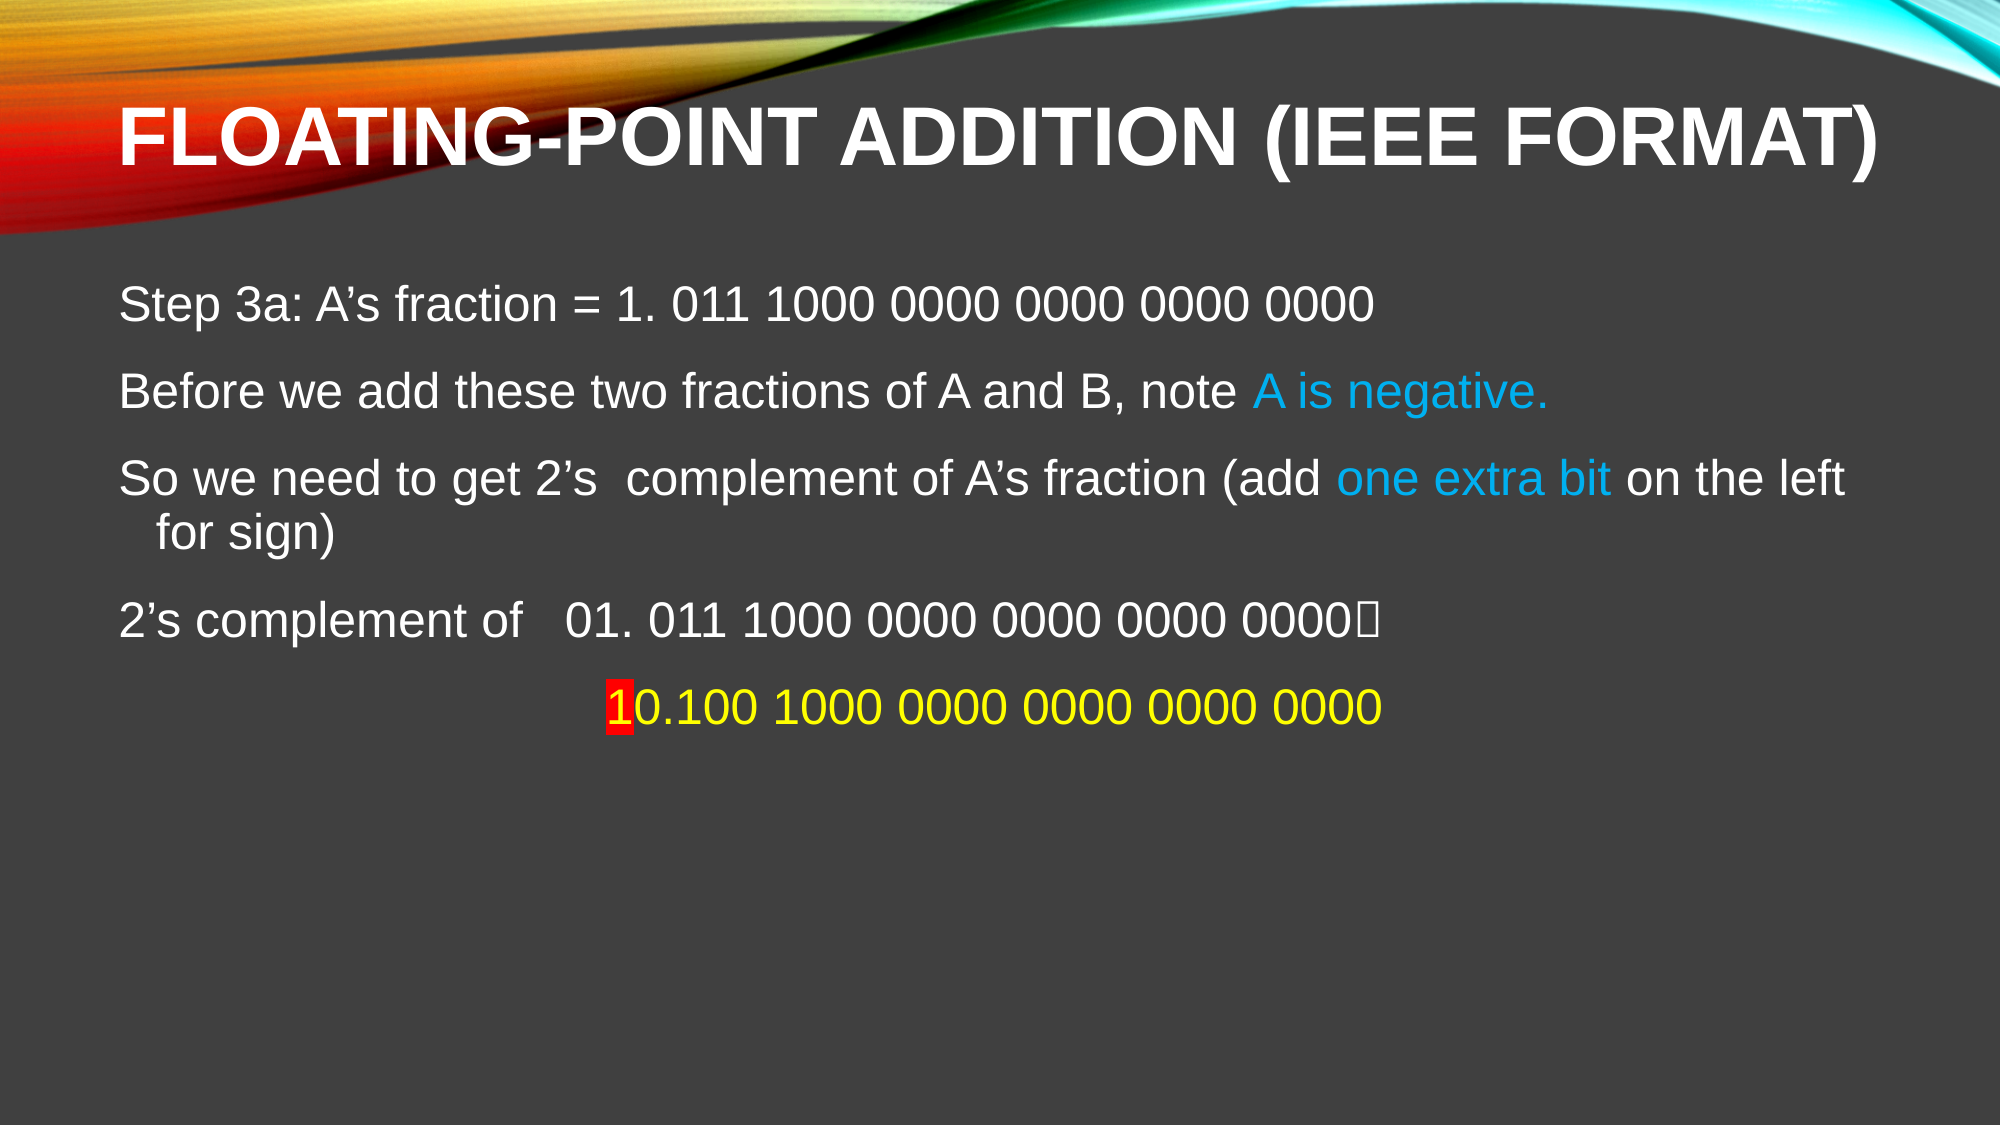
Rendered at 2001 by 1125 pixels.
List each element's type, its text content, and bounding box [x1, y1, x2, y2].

list Step 3a: A’s fraction = 1. 011 1000 0000 0000 0000 0000 Before we add these two fractions of A and B, note A is negative. So we need to get 2’s complement of A’s fraction (add one extra bit on the left for sign) 2’s complement of 01. 011 1000 0000 0000 0000 0000 10.100 1000 0000 0000 0000 0000 [103, 270, 1900, 985]
picture [0, 0, 2000, 237]
title Floating-Point Addition (IEEE format) [99, 45, 1897, 233]
